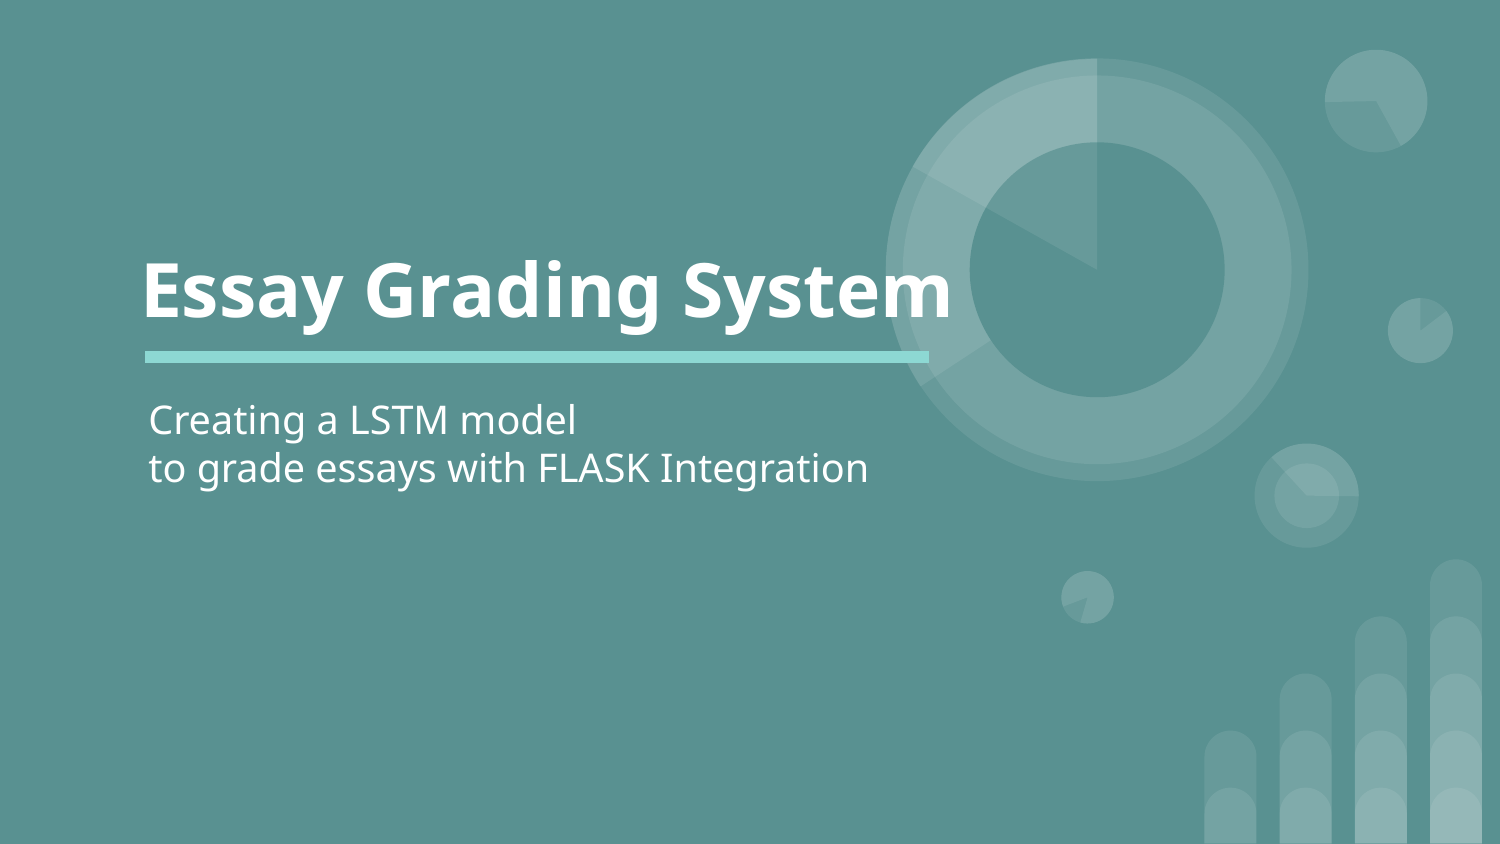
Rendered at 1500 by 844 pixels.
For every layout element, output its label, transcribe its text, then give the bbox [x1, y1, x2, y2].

title Essay Grading System [124, 188, 1029, 388]
subtitle Creating a LSTM model to grade essays with FLASK Integration [133, 380, 899, 495]
